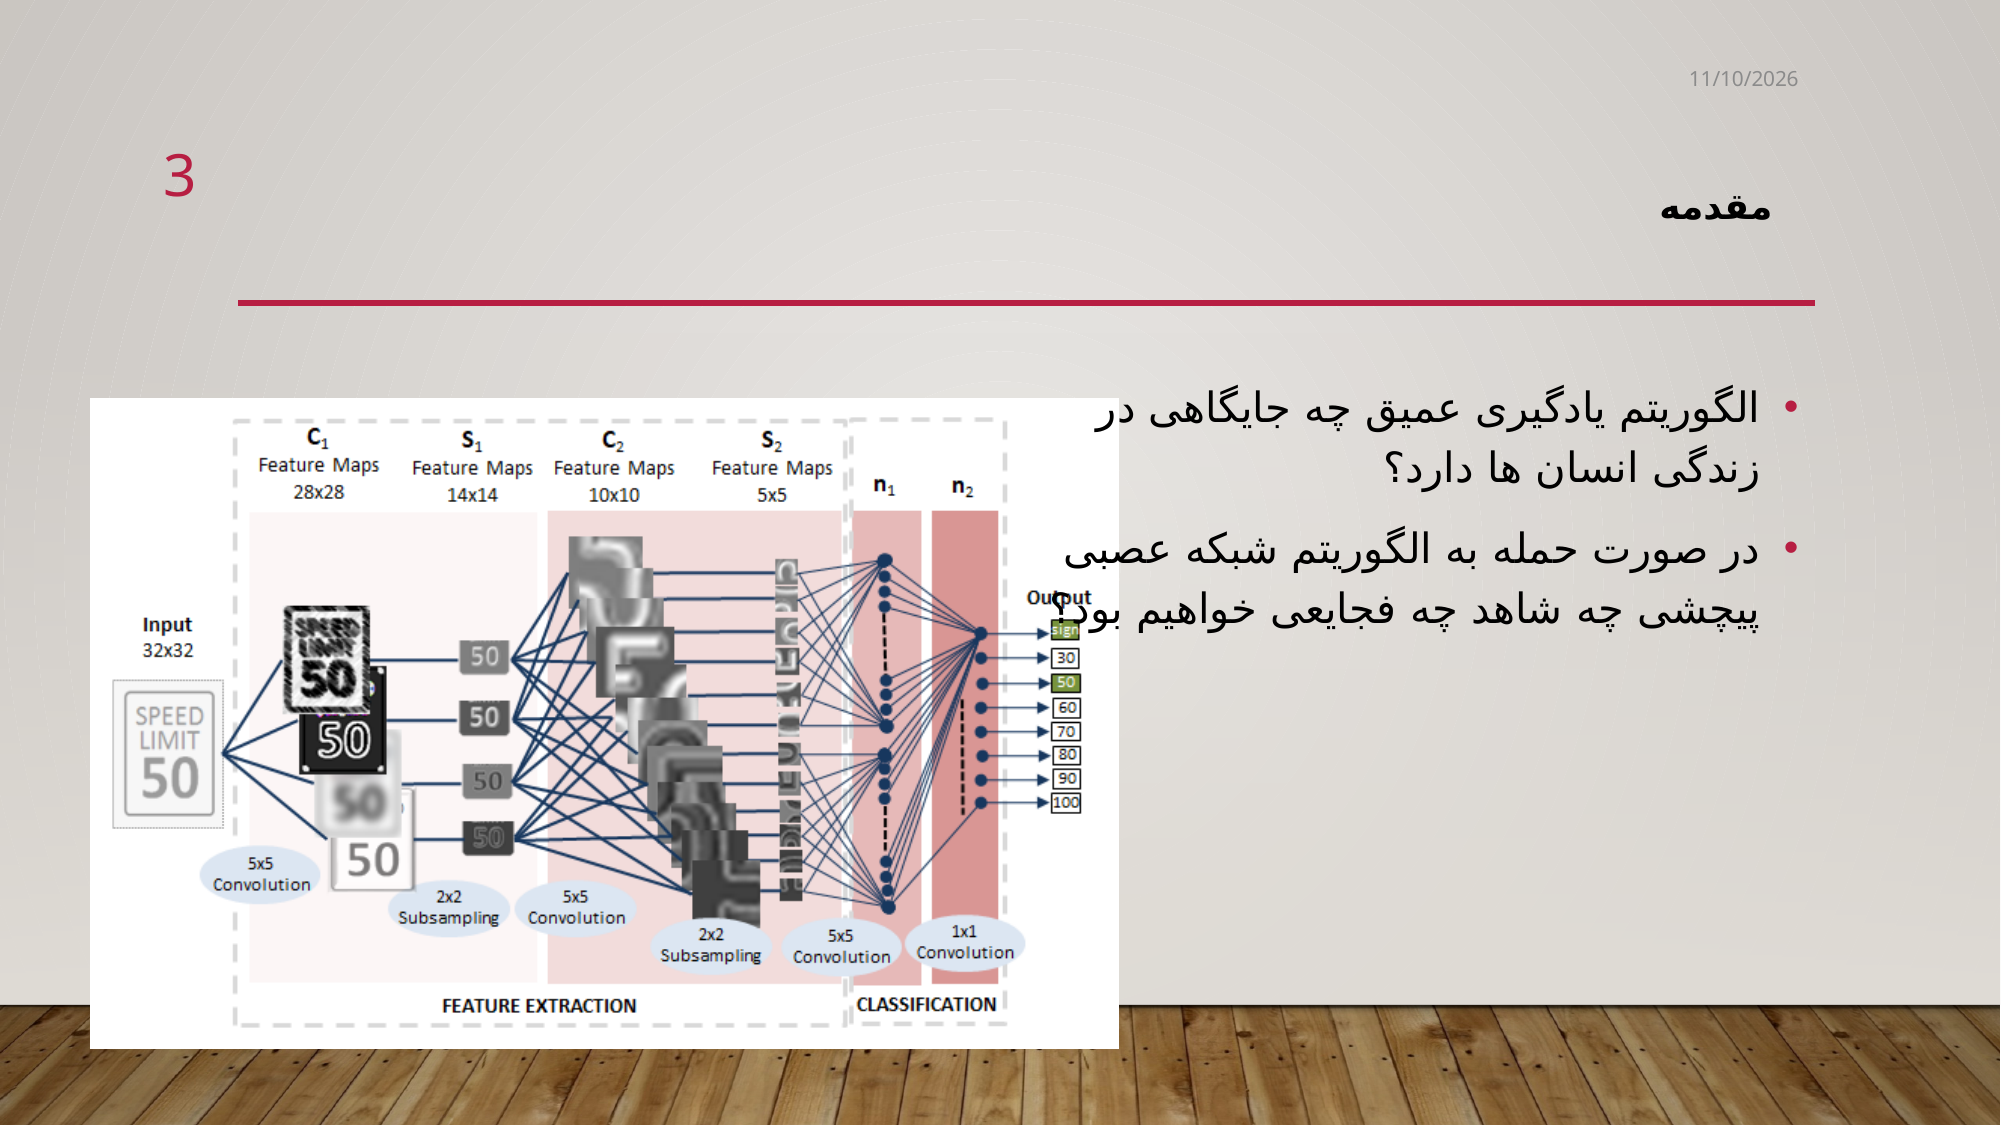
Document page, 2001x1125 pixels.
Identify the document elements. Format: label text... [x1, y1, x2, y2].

slide_number 3 [78, 131, 212, 214]
list الگوریتم یادگیری عمیق چه جایگاهی در زندگی انسان ها دارد؟ در صورت حمله به الگوریتم شبکه عصبی پیچشی چه شاهد چه فجایعی خواهیم بود؟ [1027, 363, 1814, 928]
title مقدمه [212, 142, 1788, 315]
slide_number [1239, 54, 1814, 105]
picture [0, 398, 2000, 1125]
